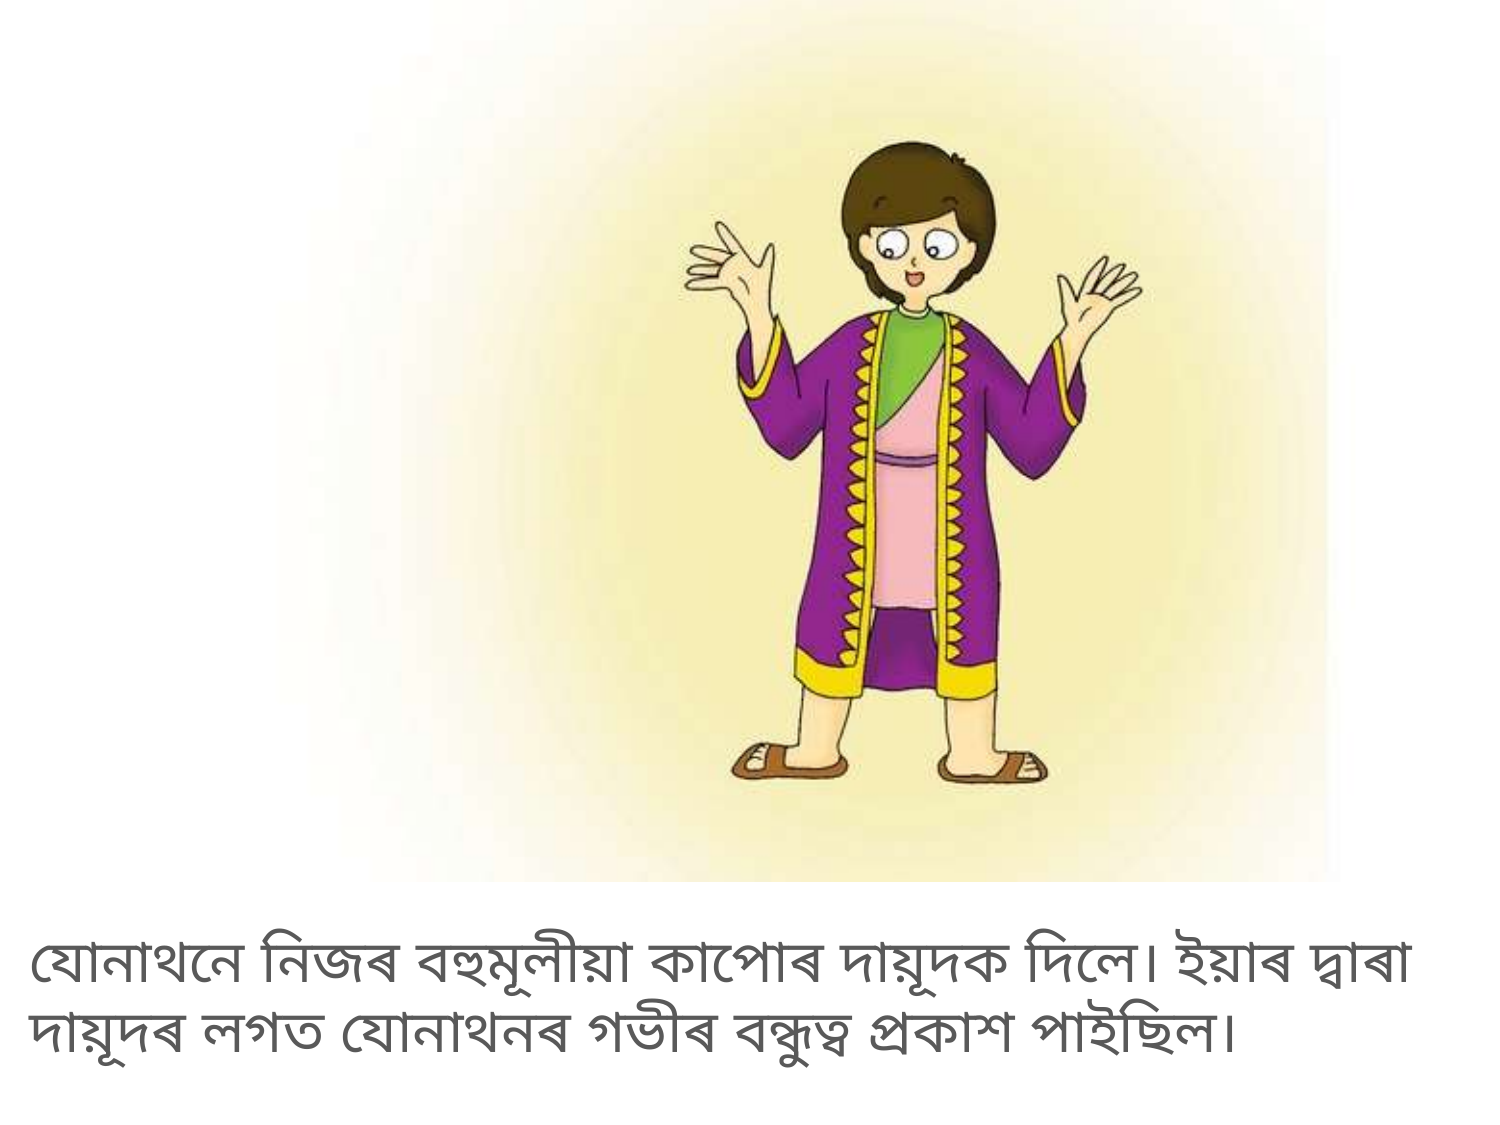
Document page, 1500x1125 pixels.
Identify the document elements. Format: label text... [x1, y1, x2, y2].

text_box যোনাথনে নিজৰ বহুমূলীয়া কাপোৰ দায়ূদক দিলে। ইয়াৰ দ্বাৰা দায়ূদৰ লগত যোনাথনৰ গভীৰ বন্ধুত্ব প্ৰকাশ পাইছিল। [14, 916, 1436, 1072]
picture [125, 0, 1375, 882]
